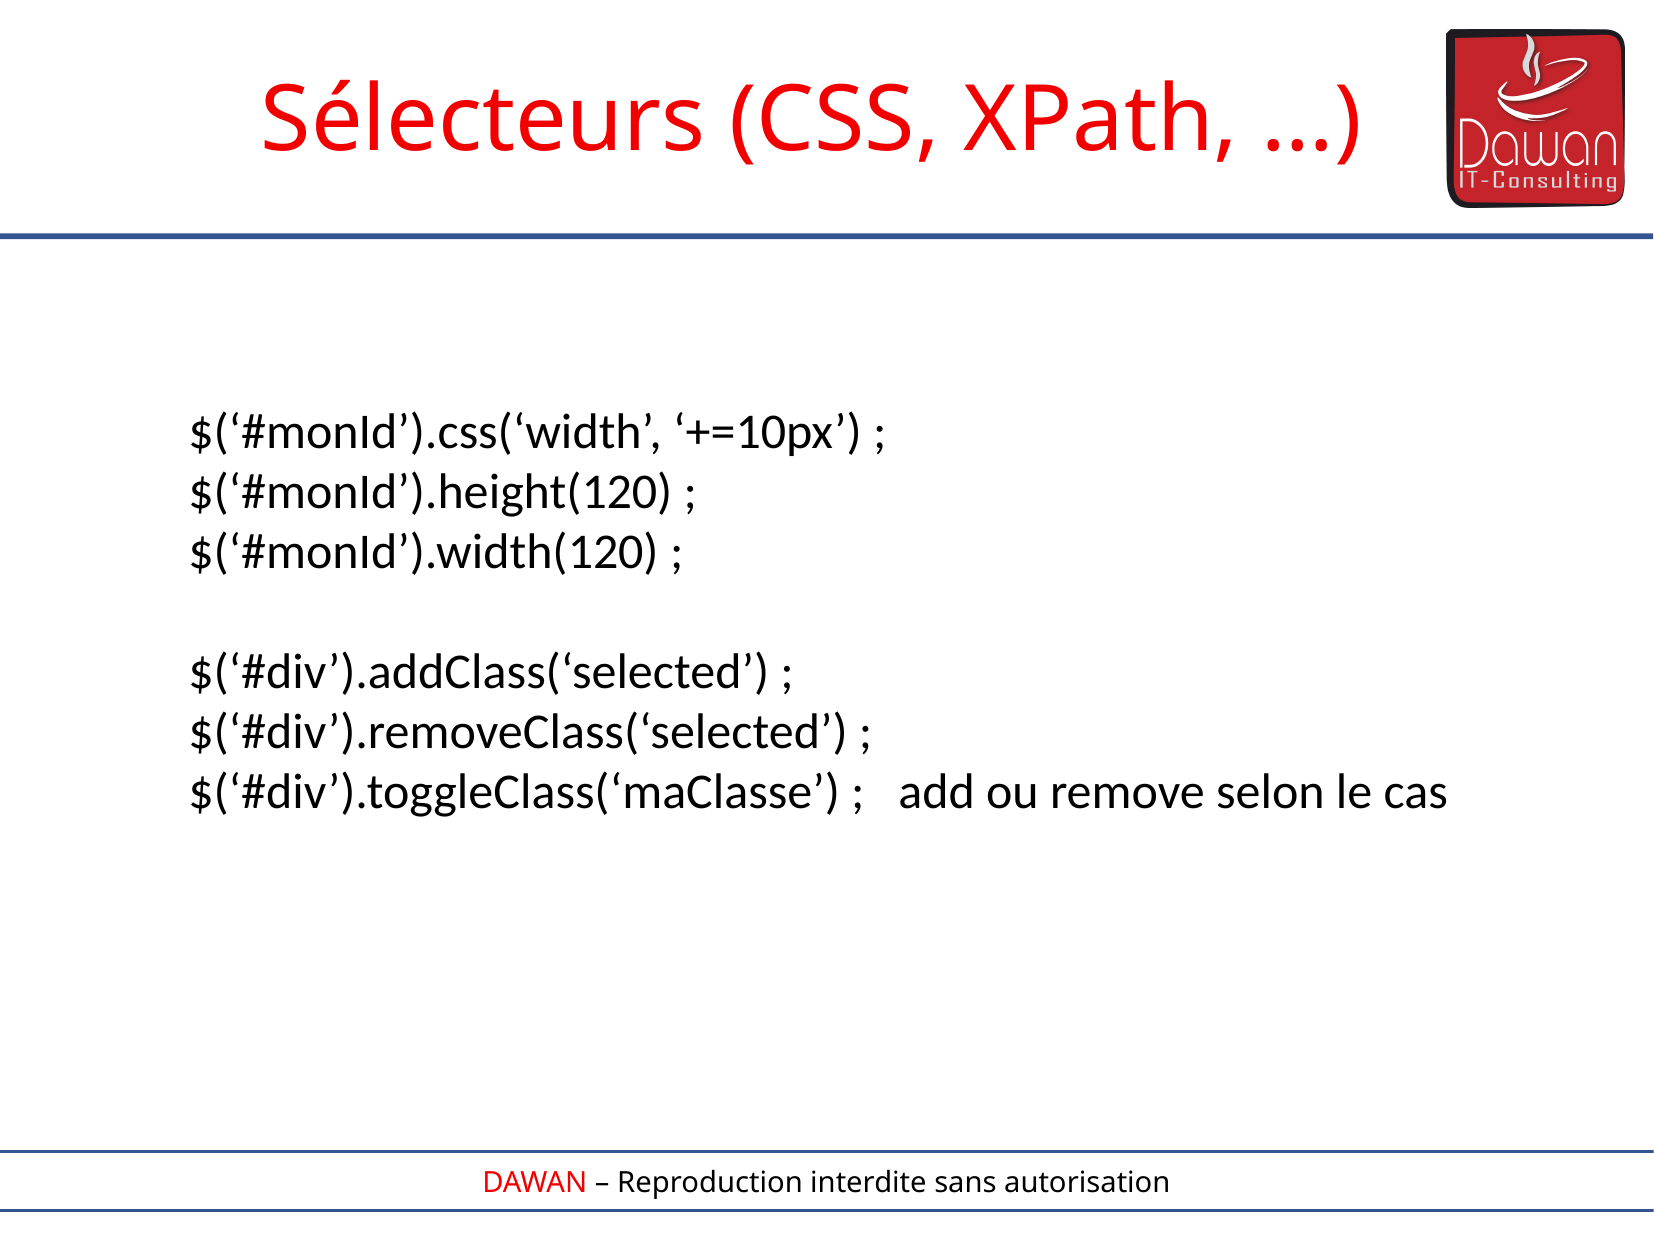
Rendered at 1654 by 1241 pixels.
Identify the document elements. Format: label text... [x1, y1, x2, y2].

text_box Sélecteurs (CSS, XPath, …) [0, 50, 1642, 177]
picture [1446, 177, 1625, 208]
picture [1446, 29, 1625, 50]
text_box $(‘#monId’).css(‘width’, ‘+=10px’) ; $(‘#monId’).height(120) ; $(‘#monId’).width(120) ; $(‘#div’).addClass(‘selected’) ; $(‘#div’).removeClass(‘selected’) ; $(‘#div’).toggleClass(‘maClasse’) ; add ou remove selon le cas [173, 391, 1484, 887]
